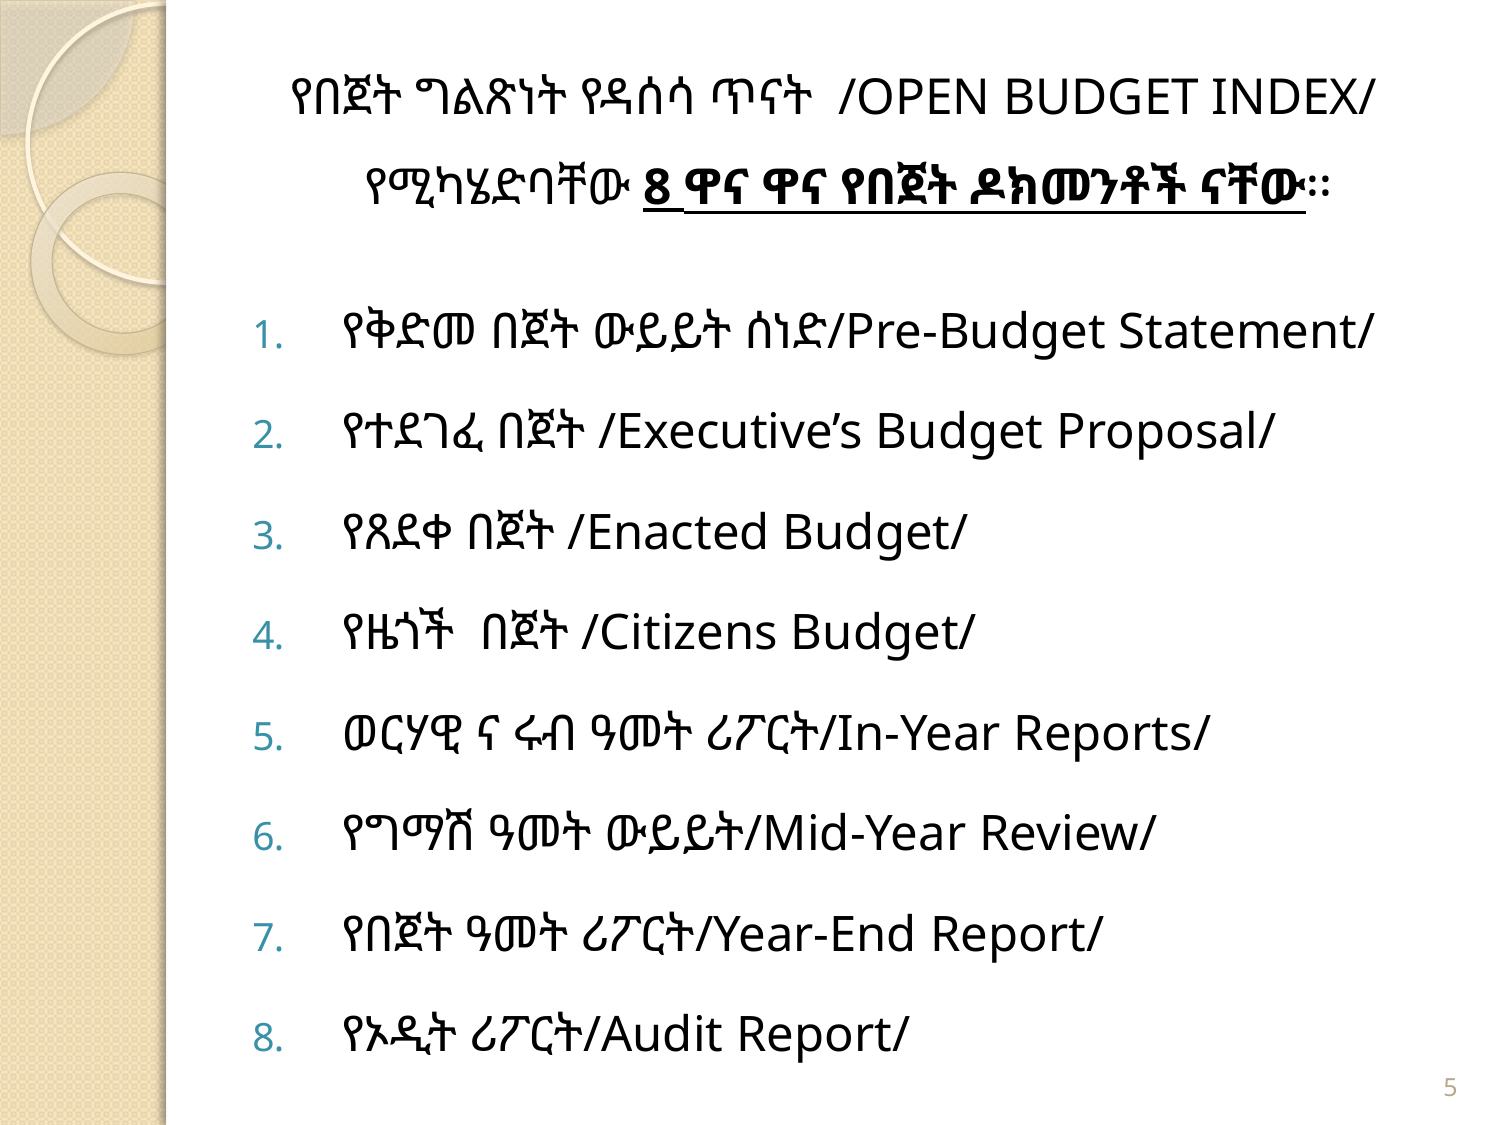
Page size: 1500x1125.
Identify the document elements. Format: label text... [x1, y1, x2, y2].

slide_number 5 [1413, 1034, 1488, 1113]
list የቅድመ በጀት ውይይት ሰነድ/Pre-Budget Statement/ የተደገፈ በጀት /Executive’s Budget Proposal/ የጸደቀ በጀት /Enacted Budget/ የዜጎች በጀት /Citizens Budget/ ወርሃዊ ና ሩብ ዓመት ሪፖርት/In-Year Reports/ የግማሽ ዓመት ውይይት/Mid-Year Review/ የበጀት ዓመት ሪፖርት/Year-End Report/ የኦዲት ሪፖርት/Audit Report/ [237, 262, 1475, 1075]
title የበጀት ግልጽነት የዳሰሳ ጥናት /OPEN BUDGET INDEX/ የሚካሄድባቸው 8 ዋና ዋና የበጀት ዶክመንቶች ናቸው፡፡ [275, 24, 1400, 225]
